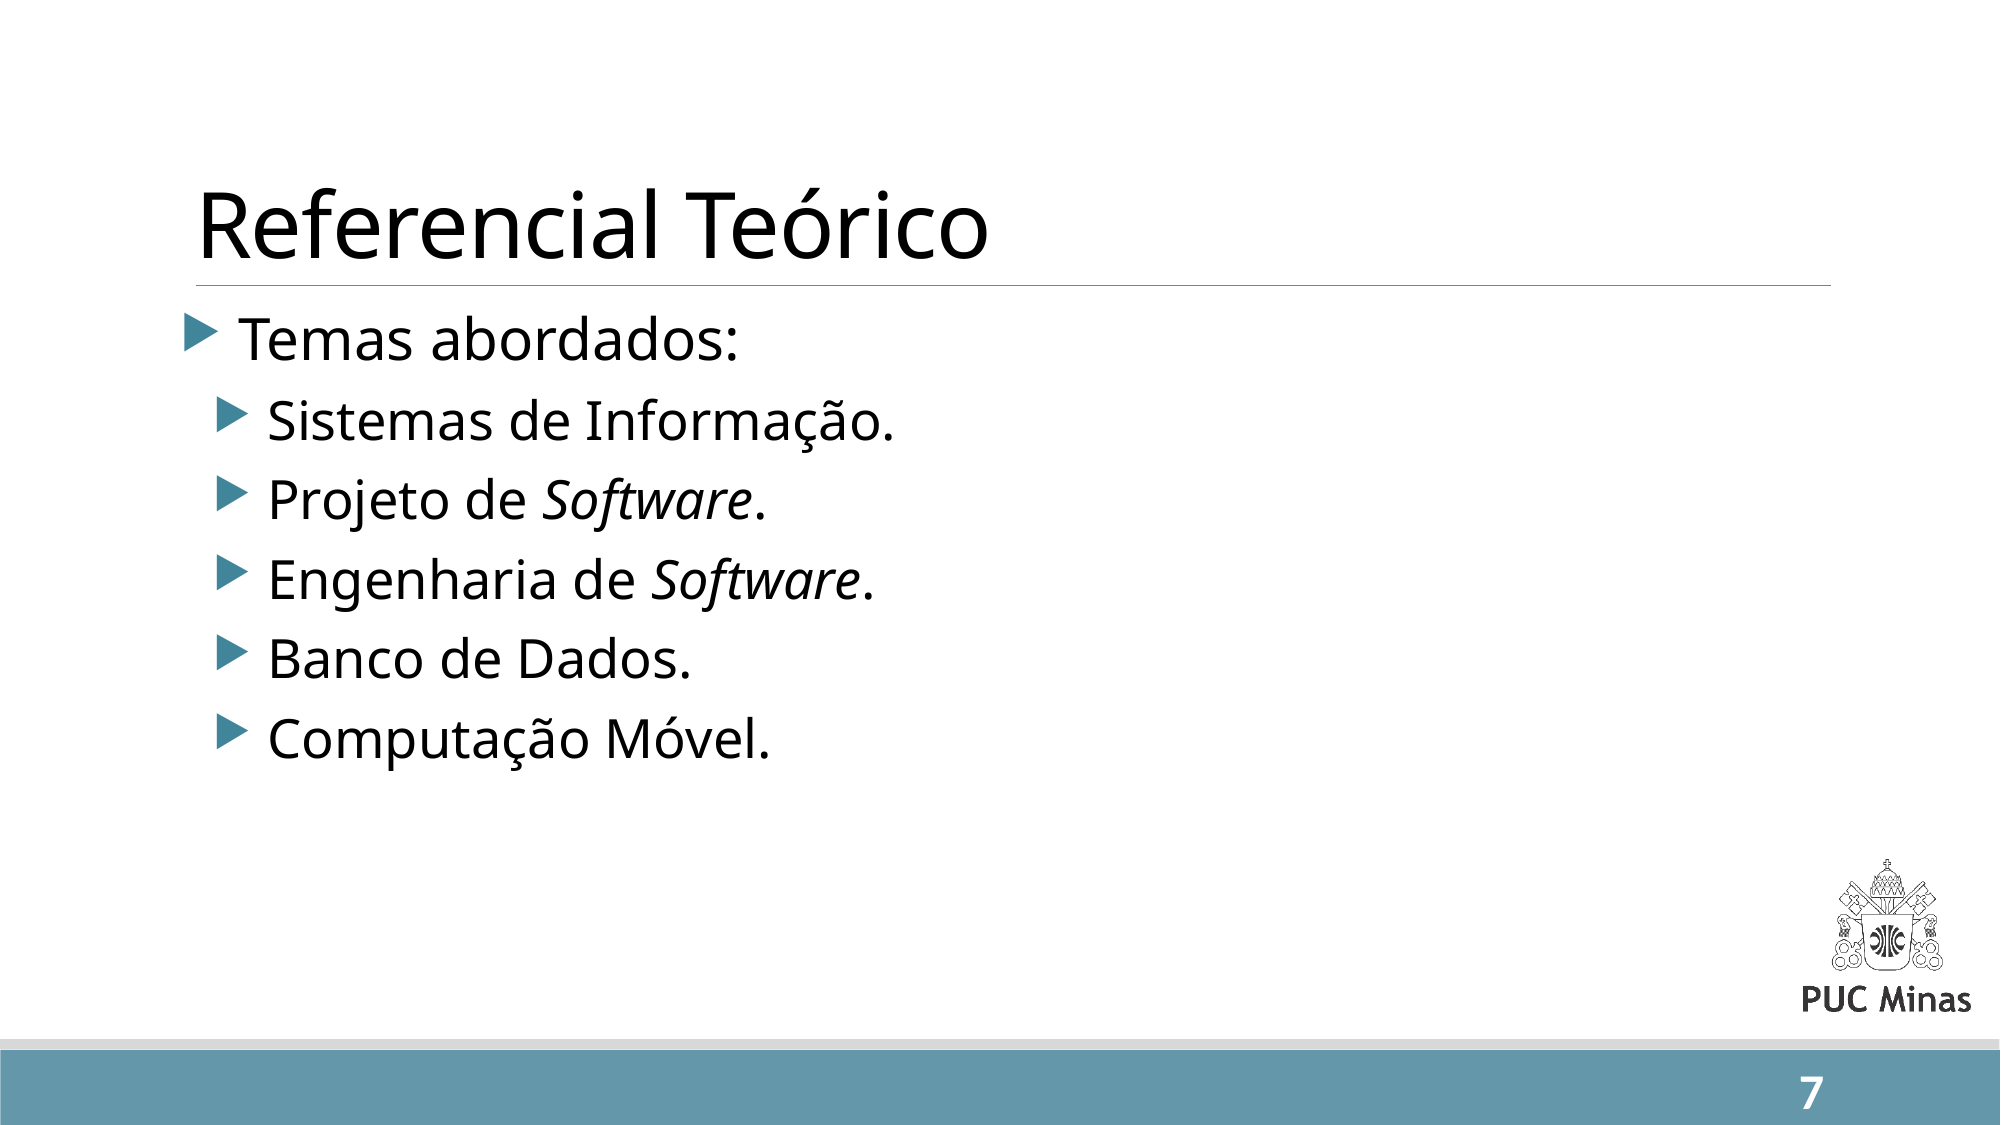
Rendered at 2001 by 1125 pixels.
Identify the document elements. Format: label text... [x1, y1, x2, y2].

list Temas abordados: Sistemas de Informação. Projeto de Software. Engenharia de Software. Banco de Dados. Computação Móvel. [180, 302, 1830, 963]
title Referencial Teórico [180, 47, 1830, 285]
slide_number 7 [1624, 1059, 1840, 1120]
picture [1802, 859, 1971, 1012]
